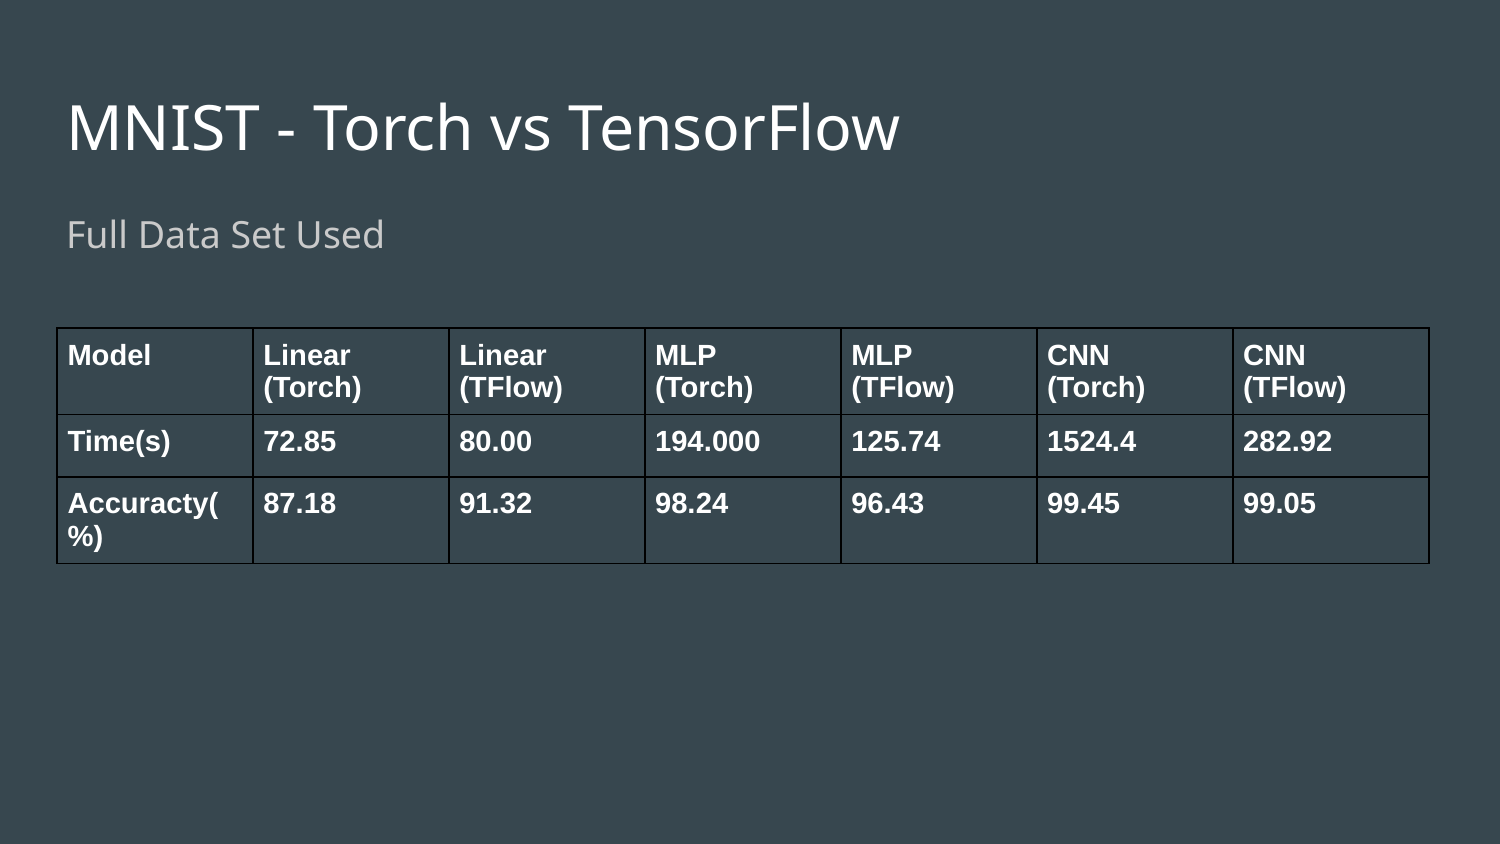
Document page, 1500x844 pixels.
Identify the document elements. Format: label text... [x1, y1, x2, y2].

table_header Linear (TFlow) [450, 329, 644, 414]
table_cell 98.24 [646, 478, 840, 563]
table_cell 87.18 [254, 478, 448, 563]
table_header CNN (Torch) [1038, 329, 1232, 414]
table_cell 96.43 [842, 478, 1036, 563]
list Full Data Set Used [51, 189, 1449, 750]
table_cell 80.00 [450, 415, 644, 476]
table_cell 282.92 [1234, 415, 1428, 476]
table_header MLP (TFlow) [842, 329, 1036, 414]
title MNIST - Torch vs TensorFlow [51, 72, 1449, 167]
table_cell 99.05 [1234, 478, 1428, 563]
table_cell 72.85 [254, 415, 448, 476]
table_cell Time(s) [58, 415, 252, 476]
table_header CNN (TFlow) [1234, 329, 1428, 414]
table_header Model [58, 329, 252, 414]
table_header Linear (Torch) [254, 329, 448, 414]
table_header MLP (Torch) [646, 329, 840, 414]
table_cell 99.45 [1038, 478, 1232, 563]
table_cell 91.32 [450, 478, 644, 563]
table_cell 194.000 [646, 415, 840, 476]
table_cell Accuracty(%) [58, 478, 252, 563]
table_cell 1524.4 [1038, 415, 1232, 476]
table_cell 125.74 [842, 415, 1036, 476]
